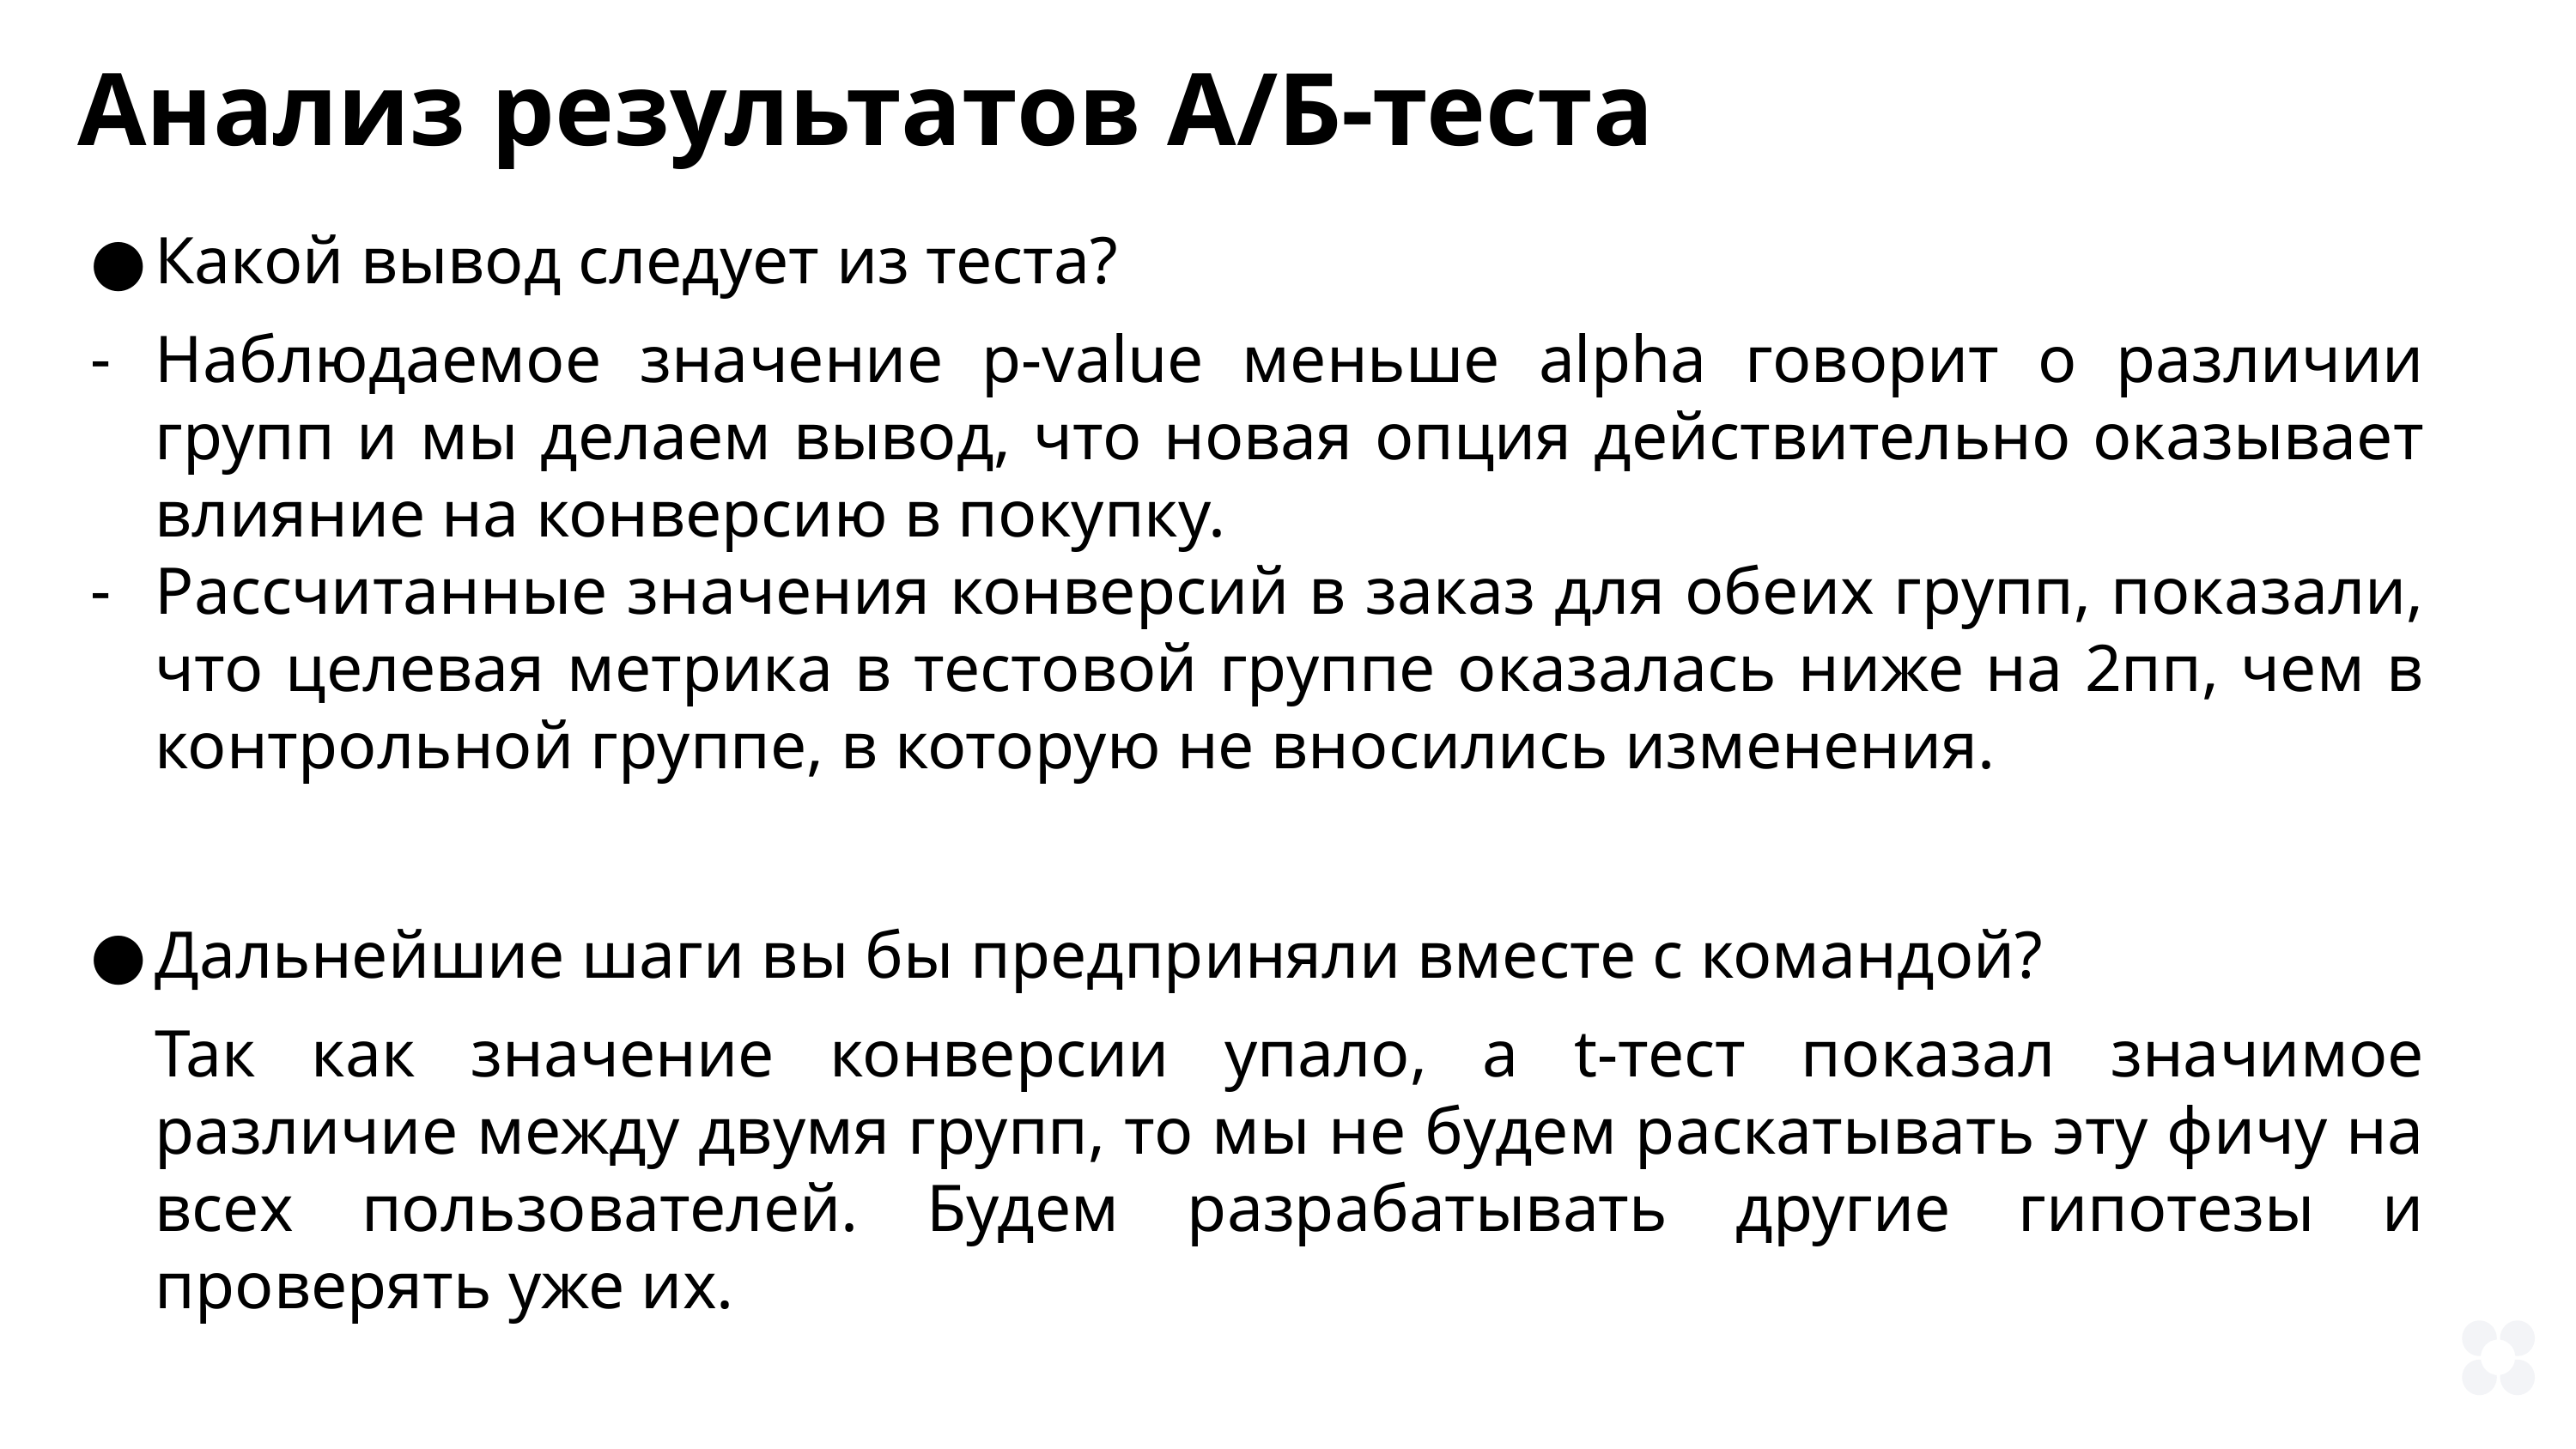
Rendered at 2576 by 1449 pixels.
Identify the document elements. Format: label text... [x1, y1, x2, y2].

text_box Анализ результатов А/Б-теста [77, 69, 2091, 206]
text_box Какой вывод следует из теста? Наблюдаемое значение p-value меньше alpha говорит о различии групп и мы делаем вывод, что новая опция действительно оказывает влияние на конверсию в покупку. Рассчитанные значения конверсий в заказ для обеих групп, показали, что целевая метрика в тестовой группе оказалась ниже на 2пп, чем в контрольной группе, в которую не вносились изменения. Дальнейшие шаги вы бы предприняли вместе с командой? Так как значение конверсии упало, а t-тест показал значимое различие между двумя групп, то мы не будем раскатывать эту фичу на всех пользователей. Будем разрабатывать другие гипотезы и проверять уже их. [77, 206, 2439, 591]
